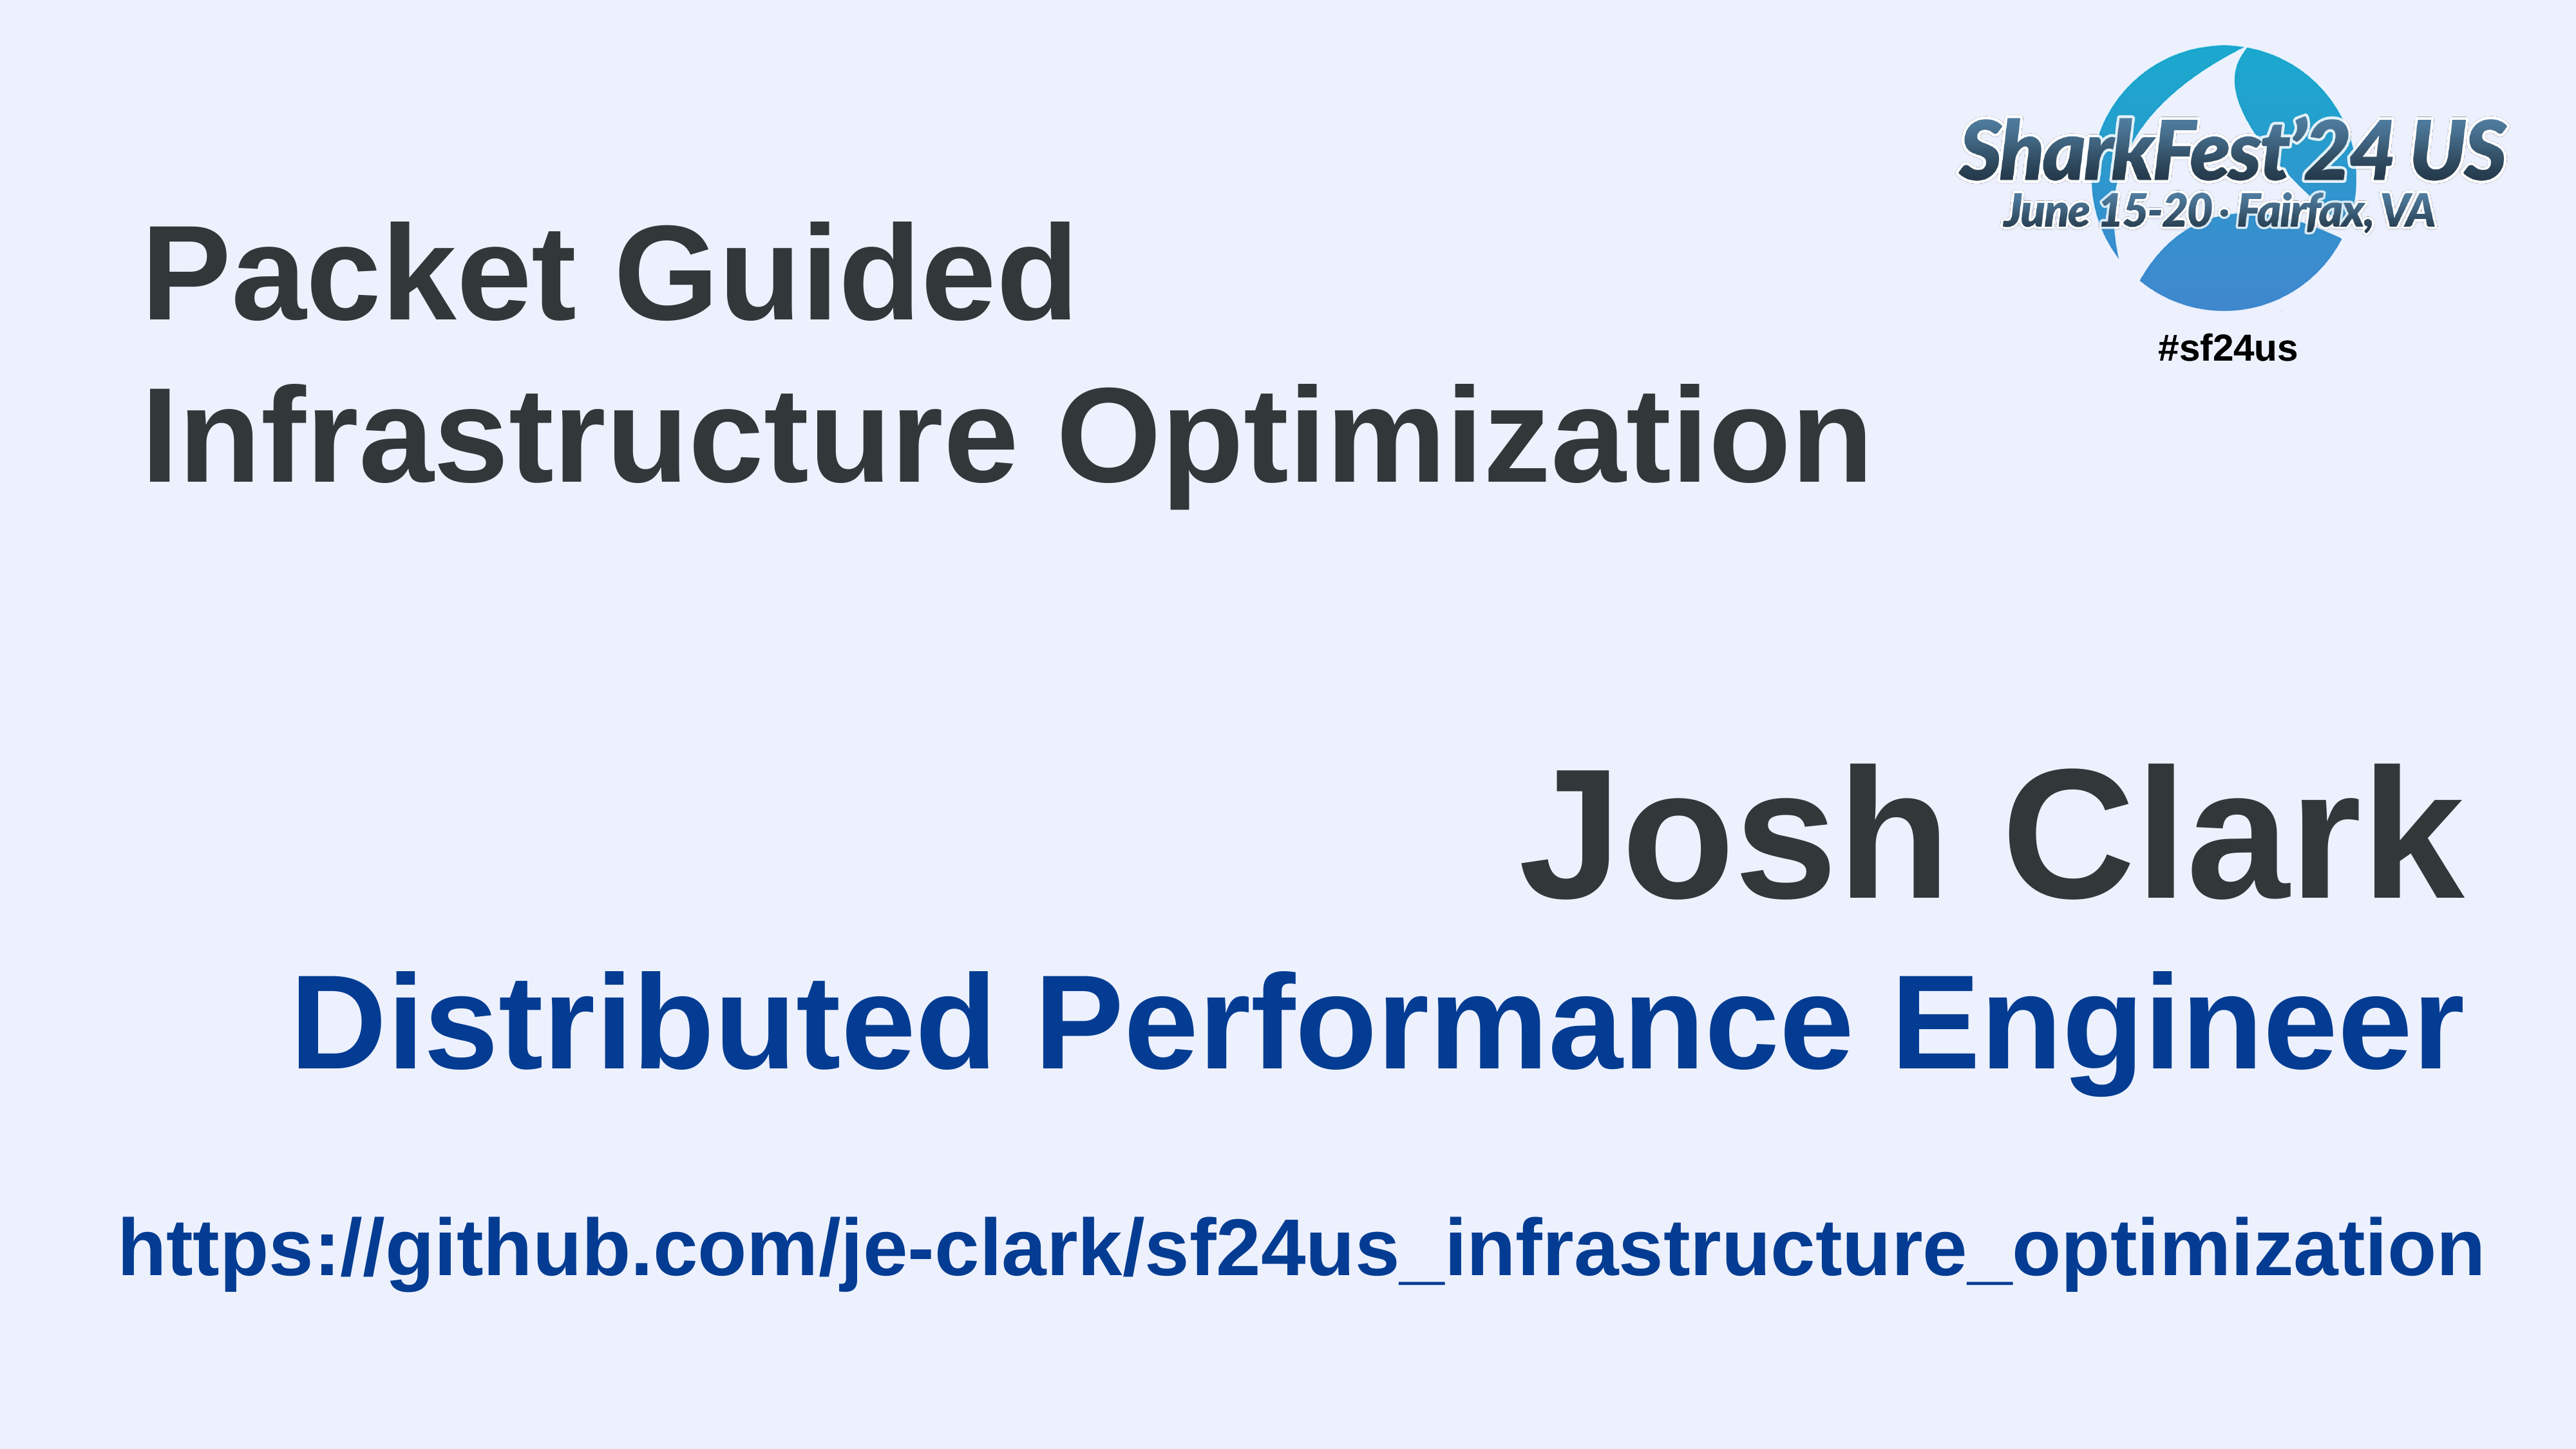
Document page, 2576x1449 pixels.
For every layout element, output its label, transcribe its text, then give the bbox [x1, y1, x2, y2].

text_box https://github.com/je-clark/sf24us_infrastructure_optimization [62, 1148, 2514, 1338]
text_box Josh Clark Distributed Performance Engineer [84, 660, 2492, 1148]
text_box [1942, 45, 2515, 346]
text_box Packet Guided Infrastructure Optimization [115, 111, 1909, 600]
